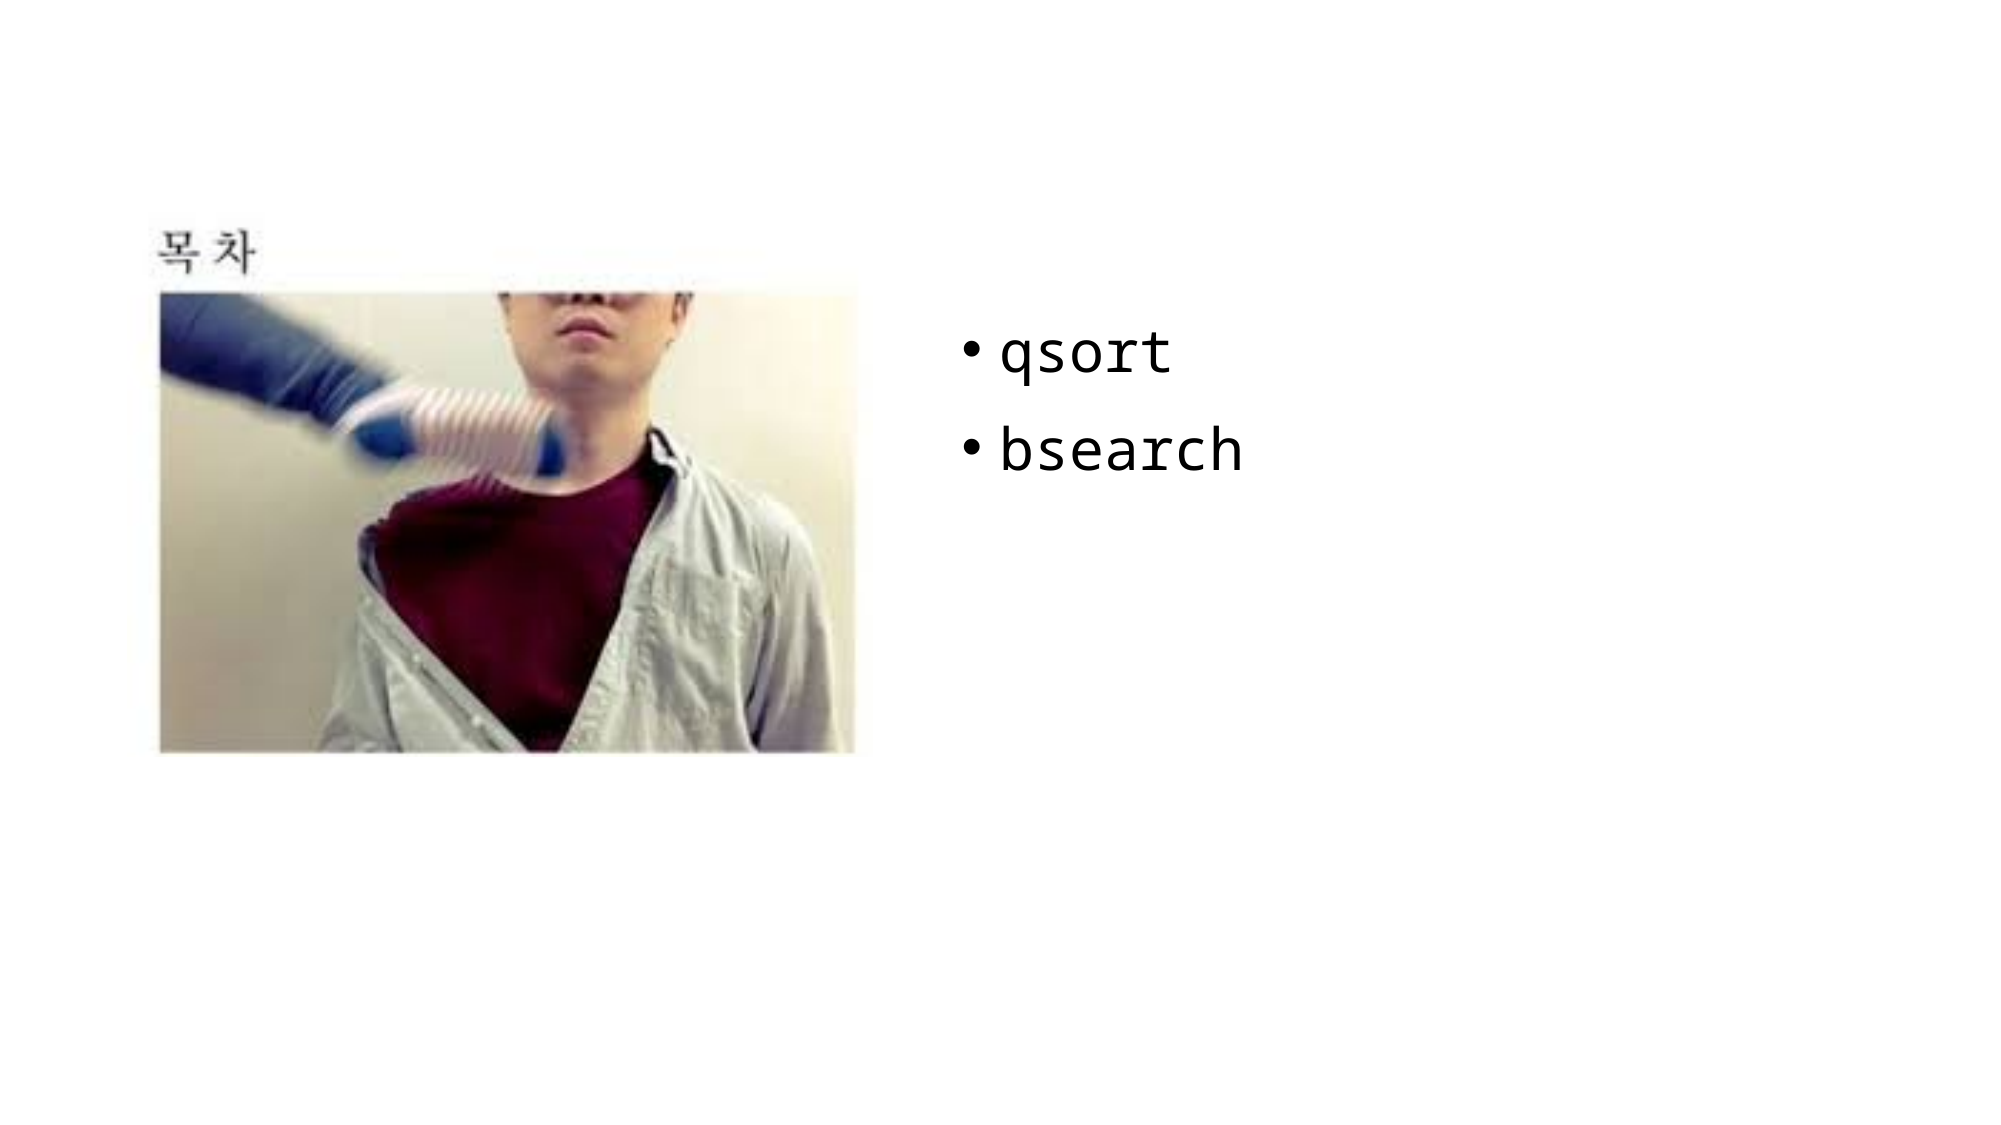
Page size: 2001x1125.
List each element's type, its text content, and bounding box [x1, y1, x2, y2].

picture [127, 206, 873, 757]
list qsort bsearch [946, 299, 1863, 1014]
